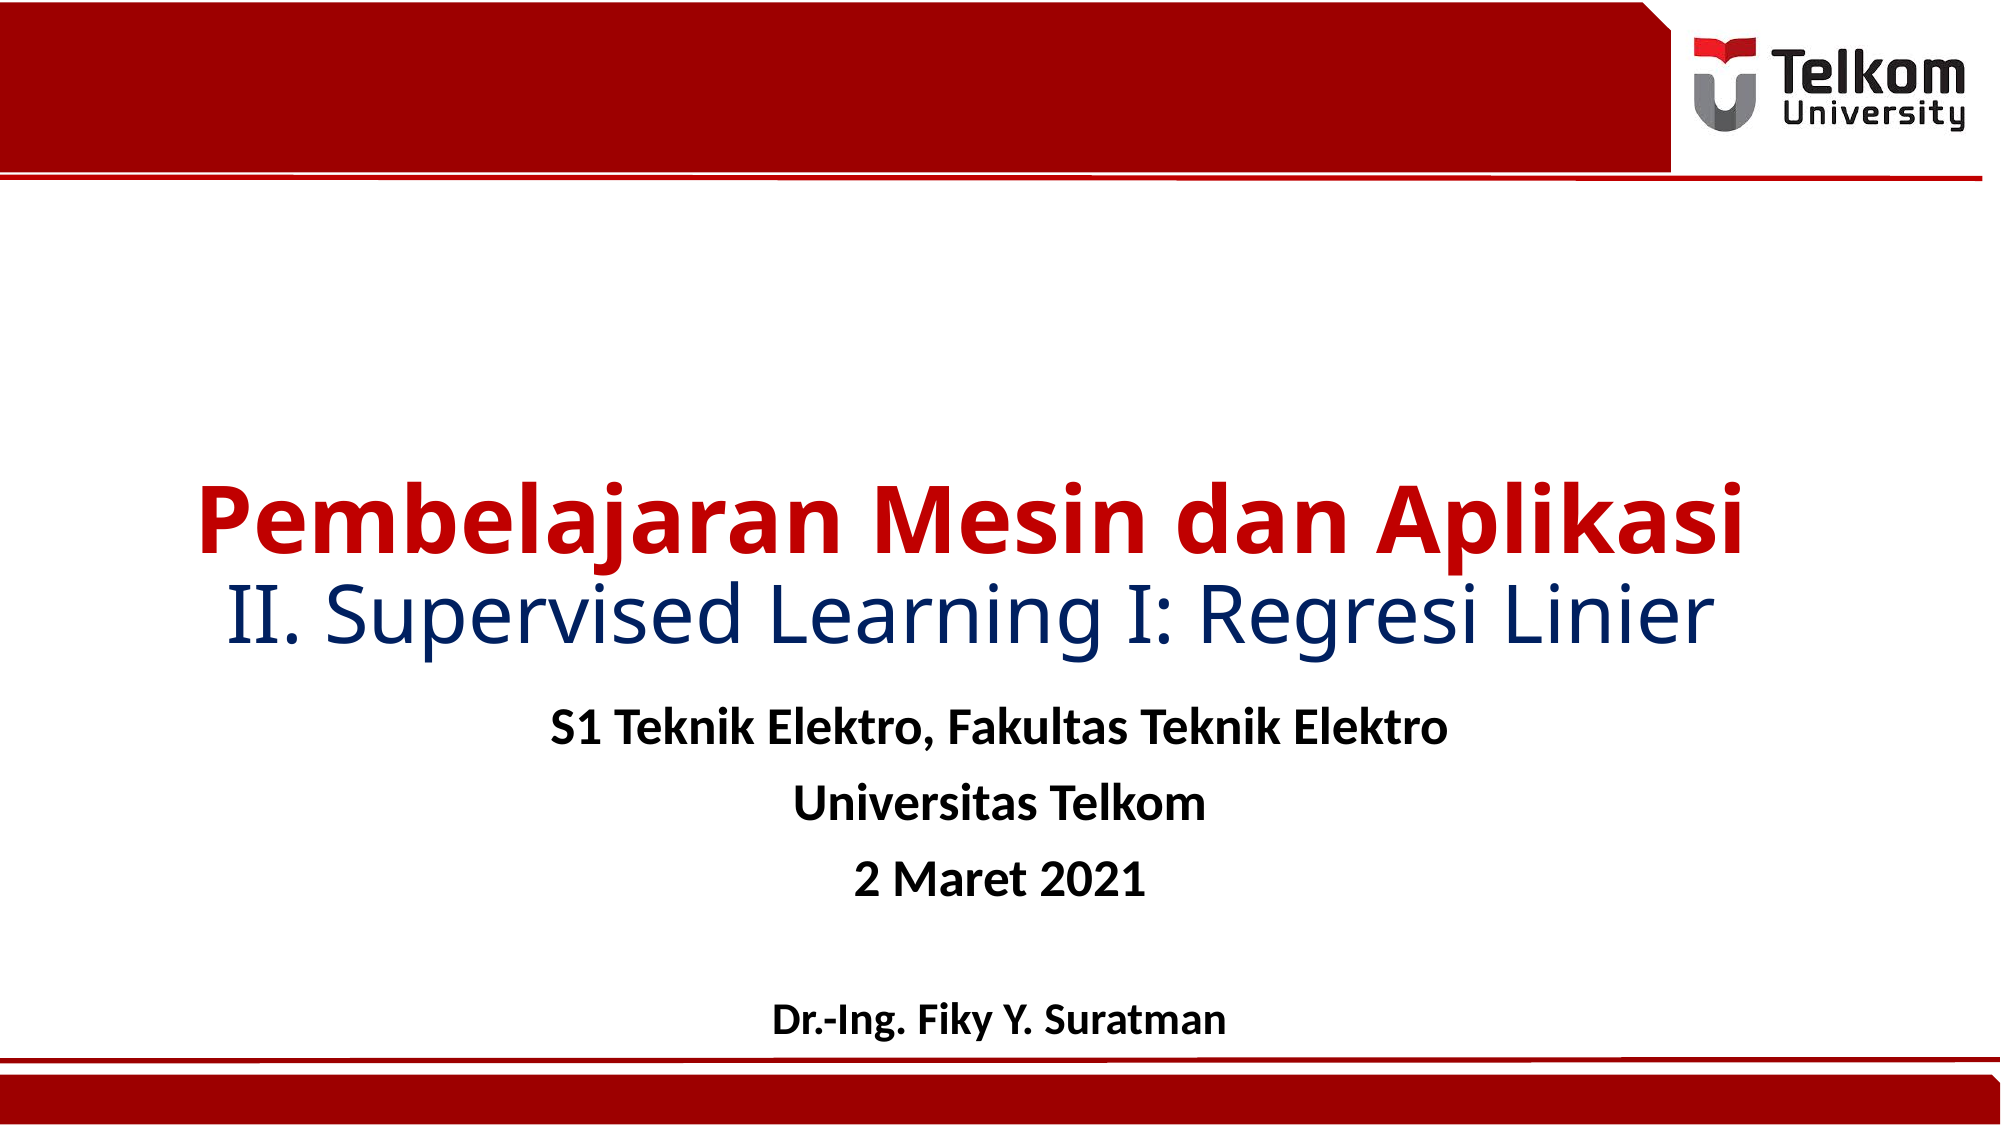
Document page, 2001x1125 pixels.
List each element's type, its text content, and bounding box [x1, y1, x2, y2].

picture [1671, 14, 1987, 154]
subtitle S1 Teknik Elektro, Fakultas Teknik Elektro Universitas Telkom 2 Maret 2021 Dr.-Ing. Fiky Y. Suratman [249, 691, 1750, 1053]
title Pembelajaran Mesin dan Aplikasi II. Supervised Learning I: Regresi Linier [20, 222, 1923, 669]
